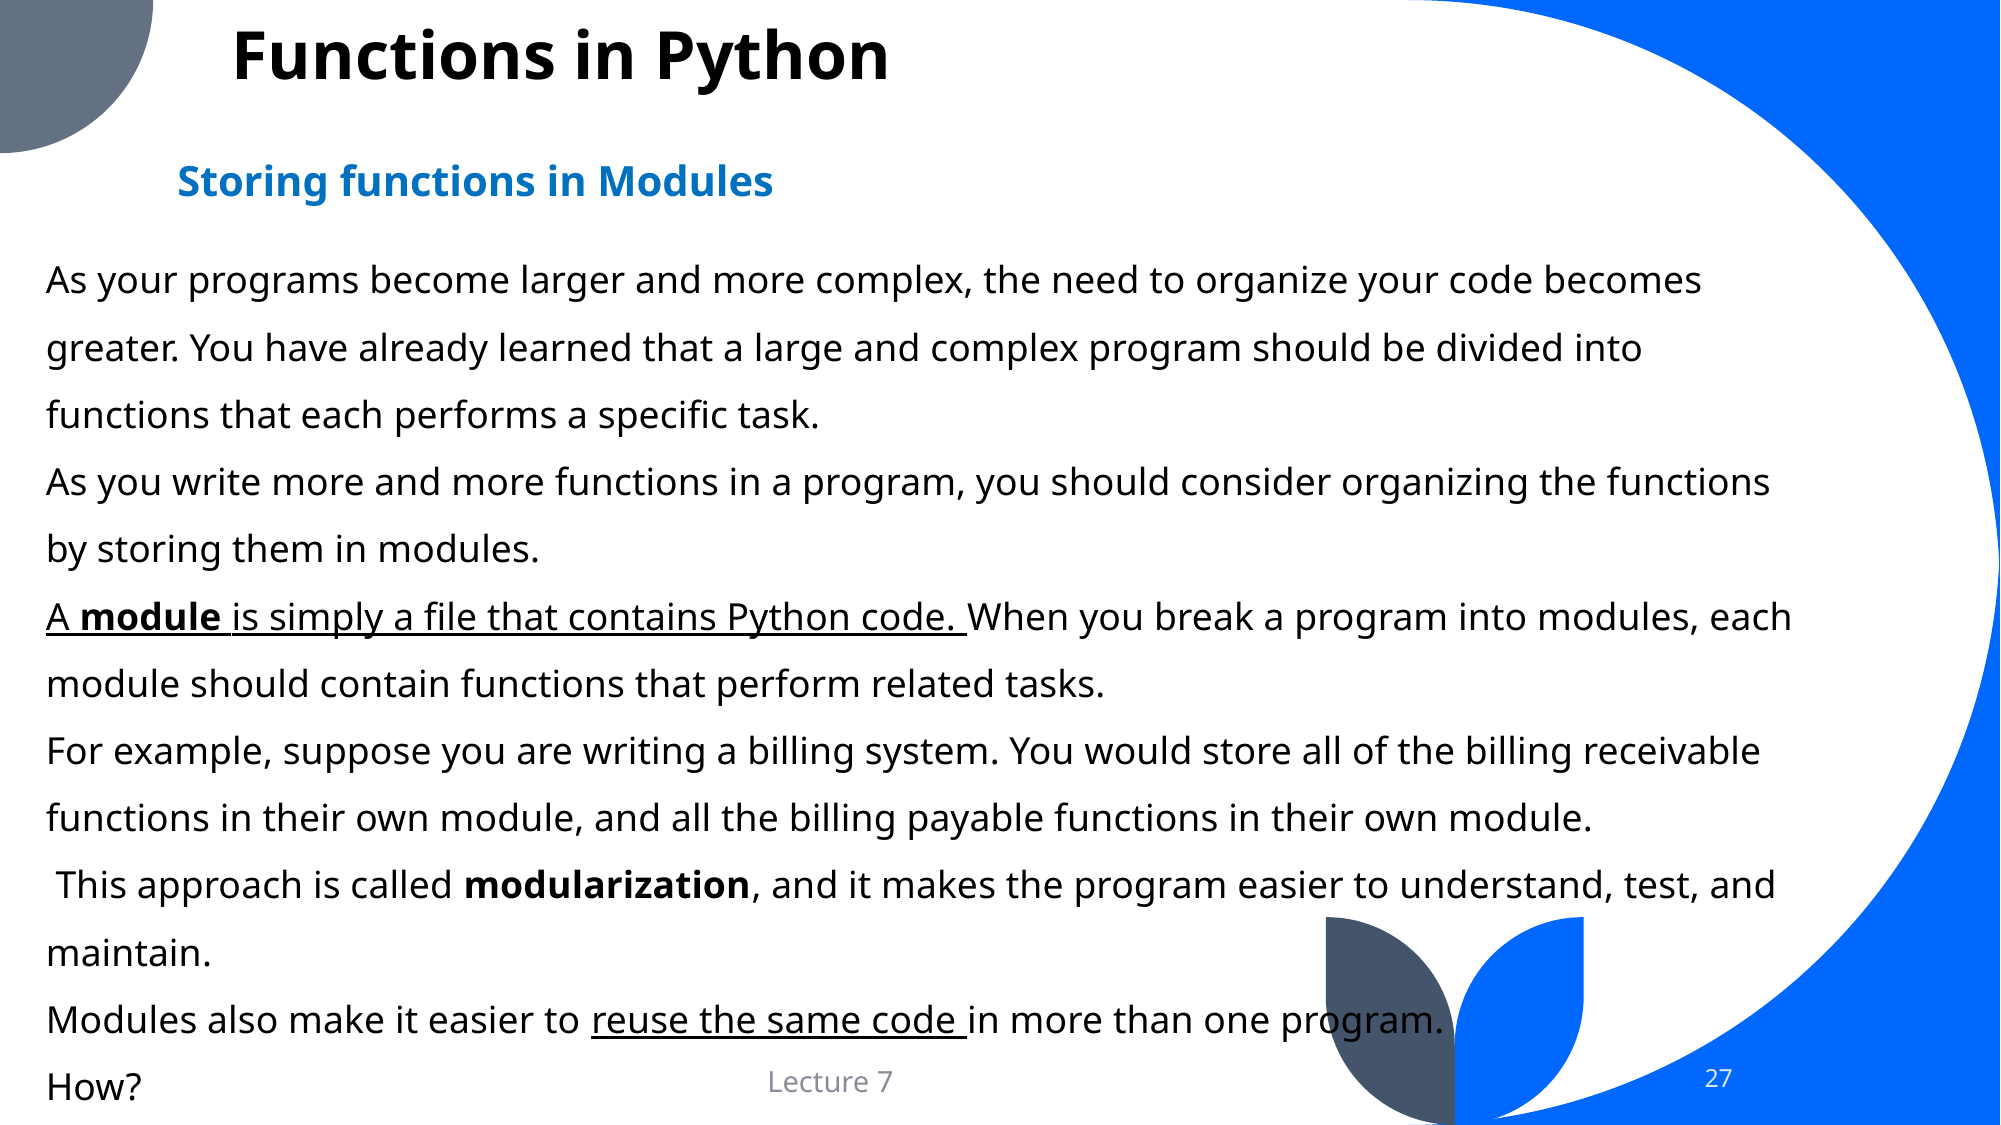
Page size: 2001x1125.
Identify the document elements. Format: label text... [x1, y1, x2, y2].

text_box Storing functions in Modules [162, 147, 911, 213]
title Functions in Python [216, 35, 1507, 102]
text_box As your programs become larger and more complex, the need to organize your code becomes greater. You have already learned that a large and complex program should be divided into functions that each performs a specific task. As you write more and more functions in a program, you should consider organizing the functions by storing them in modules. A module is simply a file that contains Python code. When you break a program into modules, each module should contain functions that perform related tasks. For example, suppose you are writing a billing system. You would store all of the billing receivable functions in their own module, and all the billing payable functions in their own module. This approach is called modularization, and it makes the program easier to understand, test, and maintain. Modules also make it easier to reuse the same code in more than one program. How? [31, 226, 1812, 1116]
